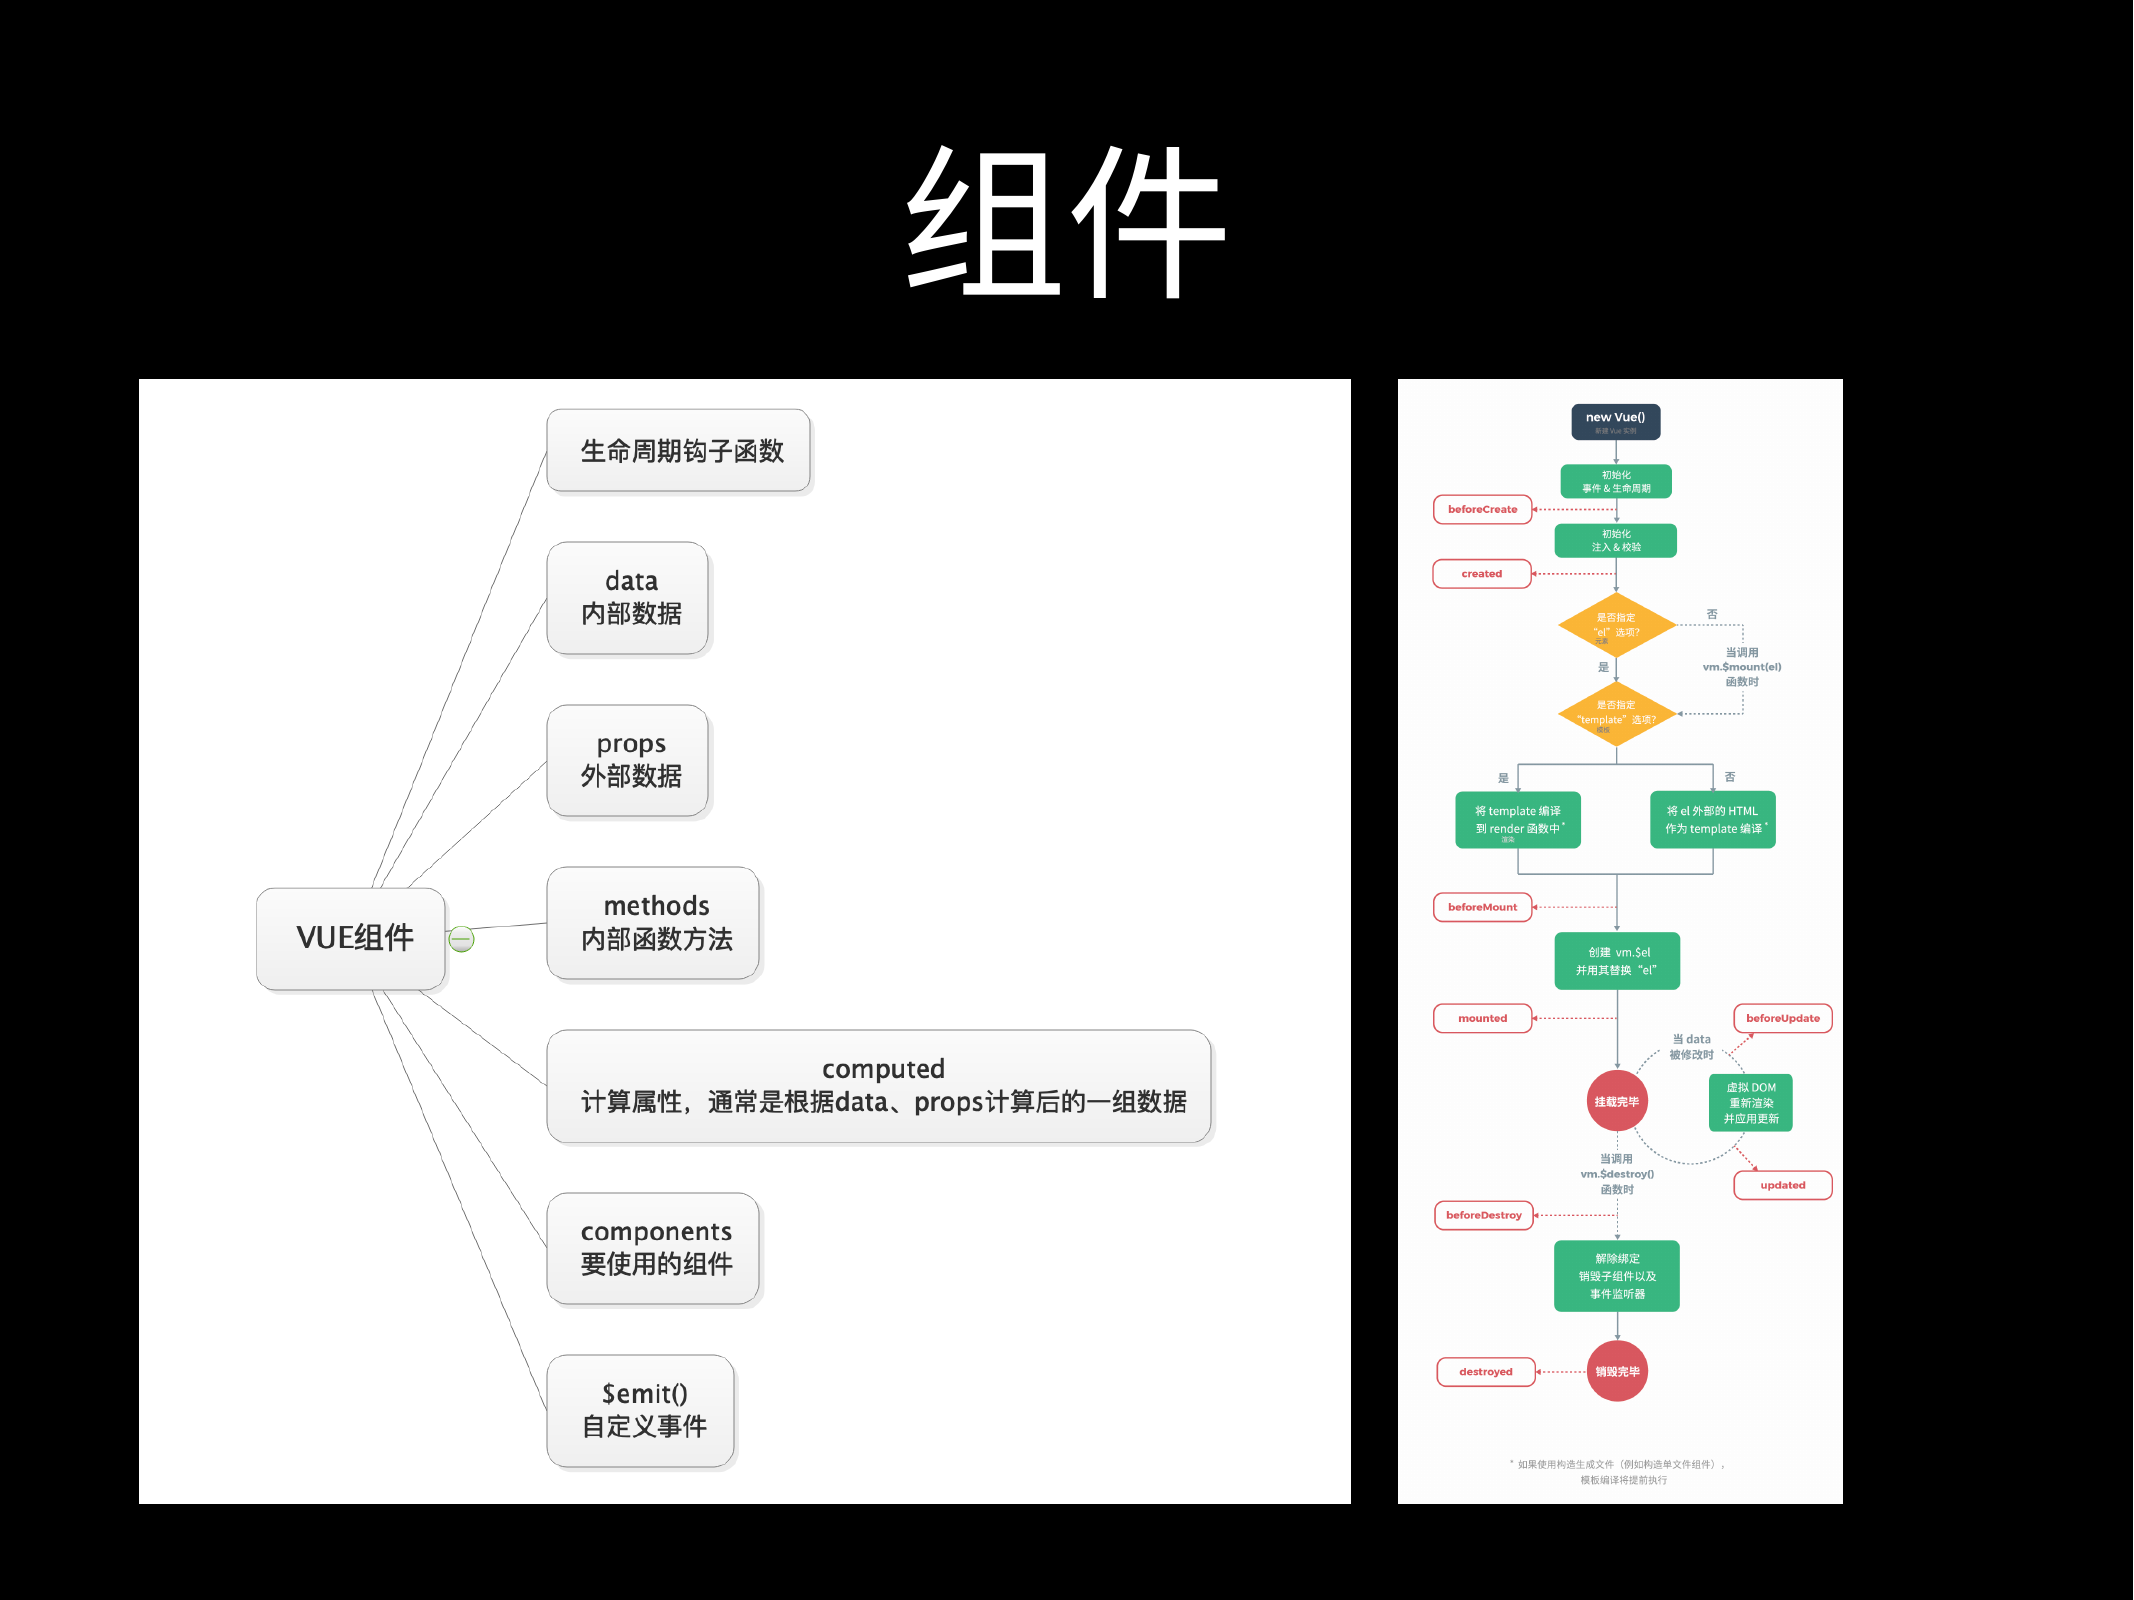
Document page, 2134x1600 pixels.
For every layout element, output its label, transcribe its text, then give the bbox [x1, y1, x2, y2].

picture [139, 379, 1351, 1504]
picture [1398, 379, 1843, 1504]
title 组件 [155, 41, 1978, 397]
